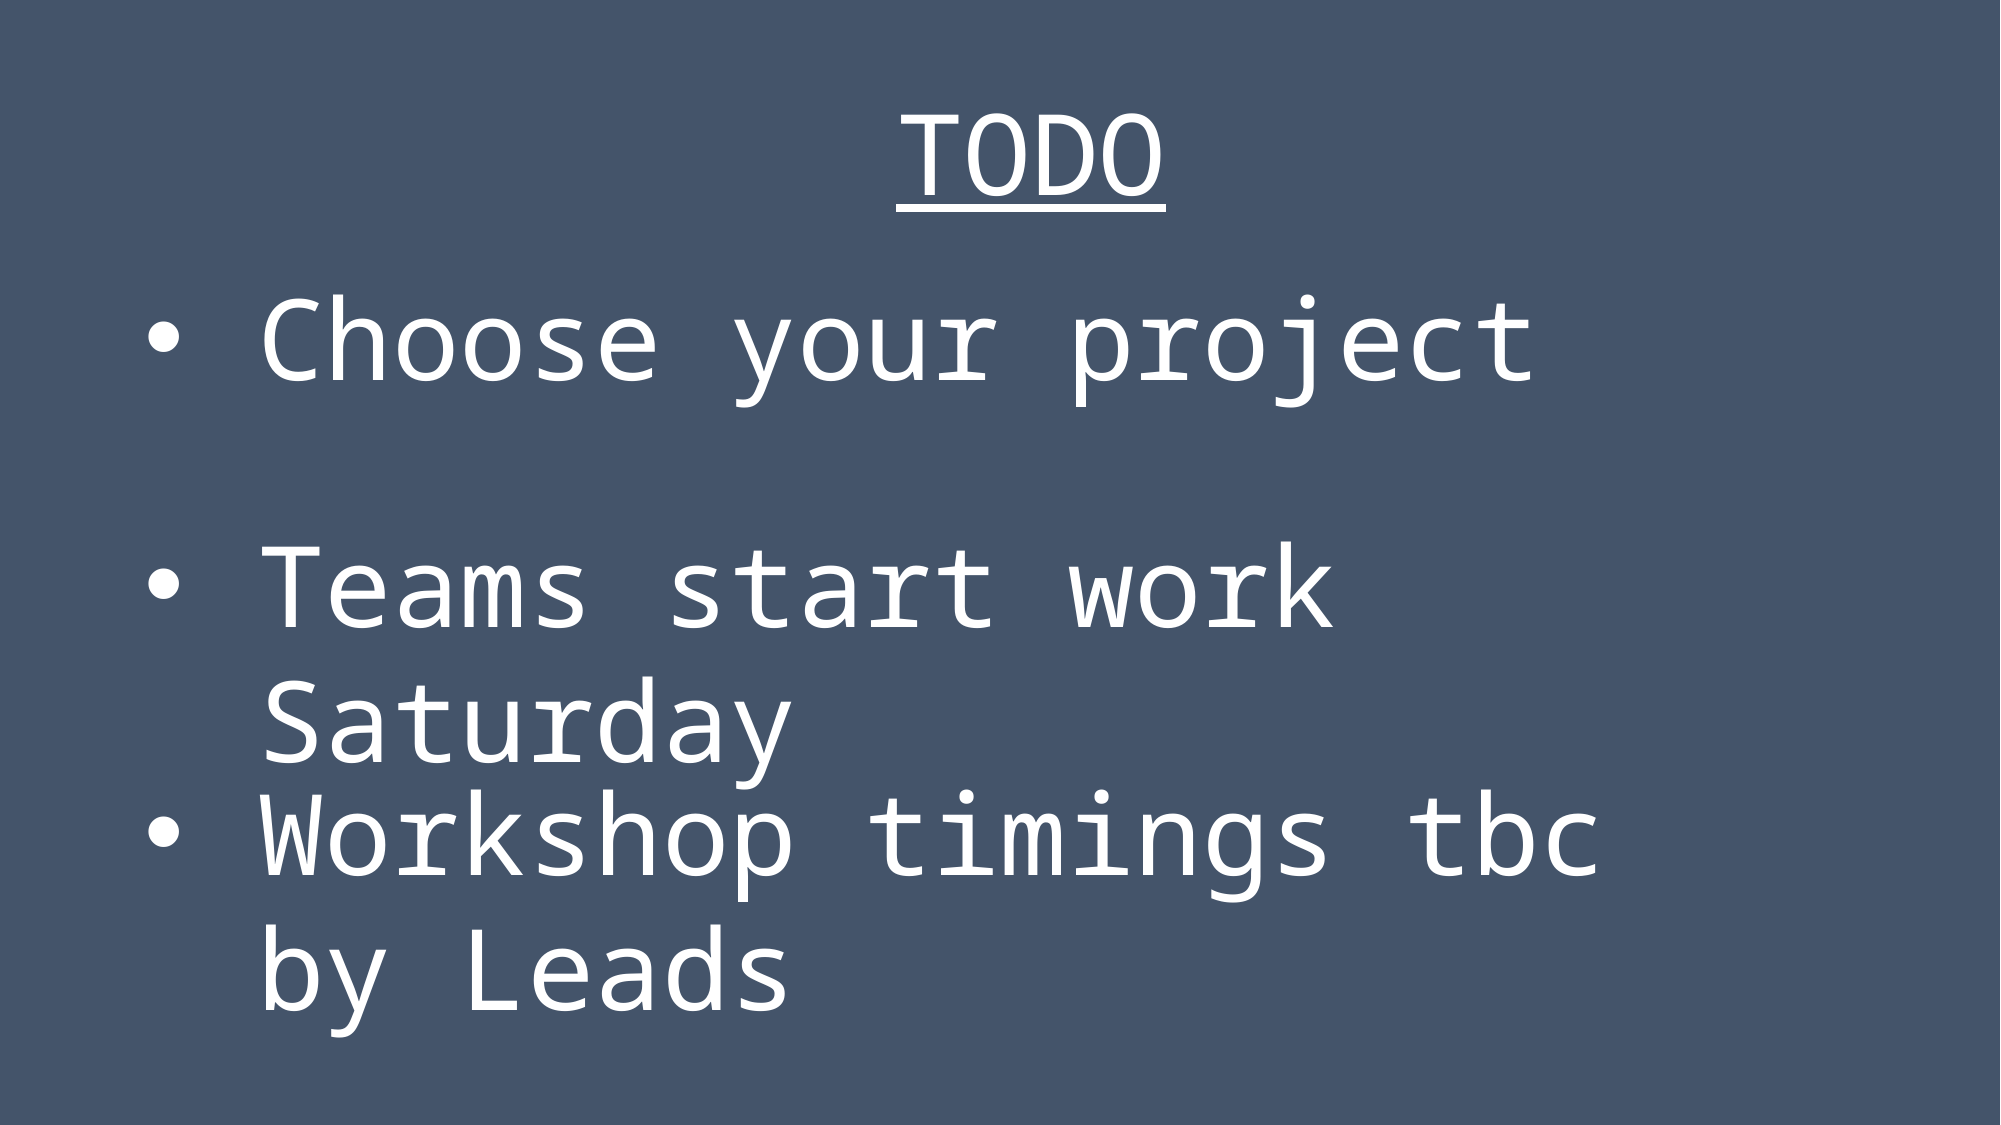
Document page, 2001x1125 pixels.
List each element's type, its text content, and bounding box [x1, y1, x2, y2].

text_box Workshop timings tbc by Leads [130, 755, 1778, 1041]
text_box Choose your project [130, 260, 1778, 411]
text_box Teams start work Saturday [130, 508, 1879, 793]
text_box TODO [207, 75, 1856, 226]
